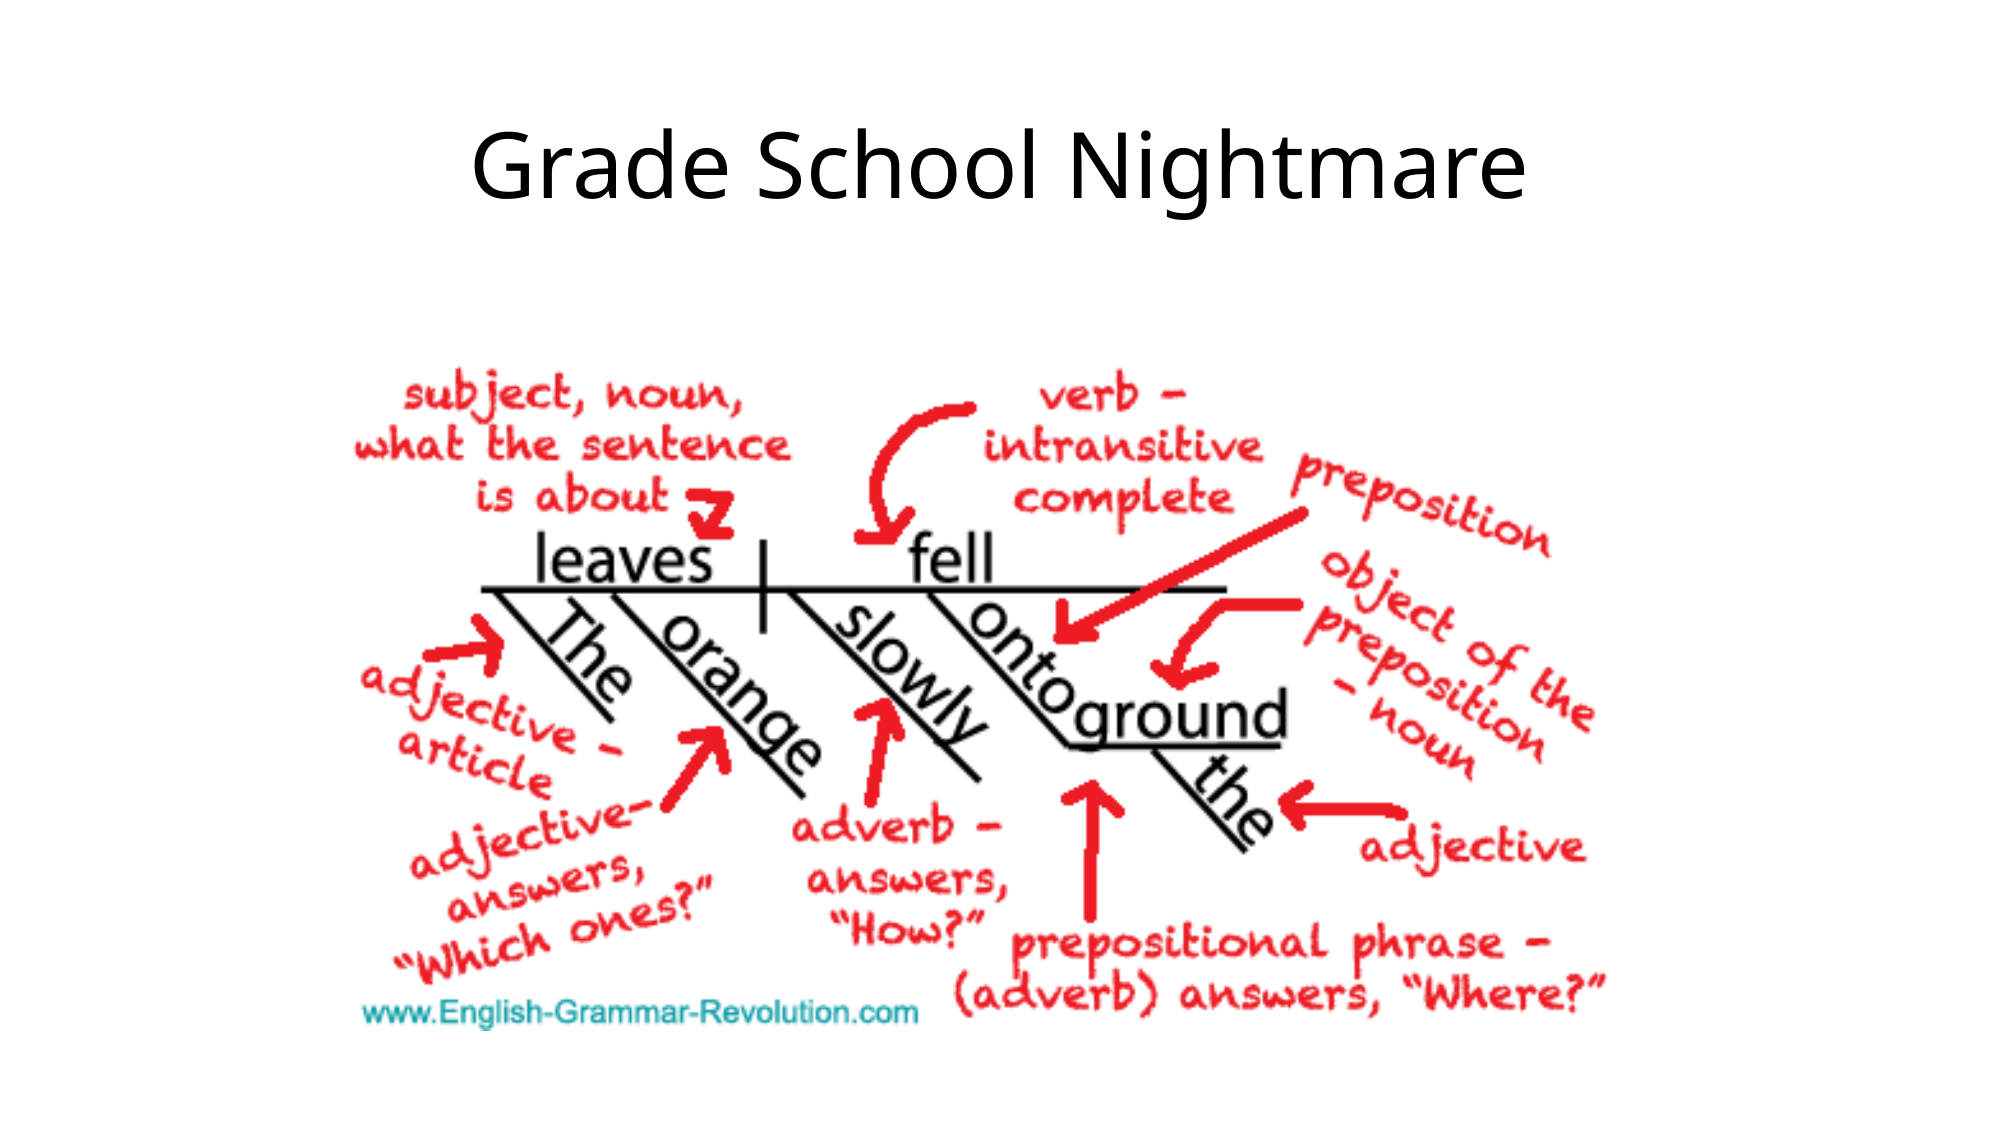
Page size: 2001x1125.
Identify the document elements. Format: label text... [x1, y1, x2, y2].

title Grade School Nightmare [137, 59, 1863, 278]
picture [344, 364, 1621, 1031]
